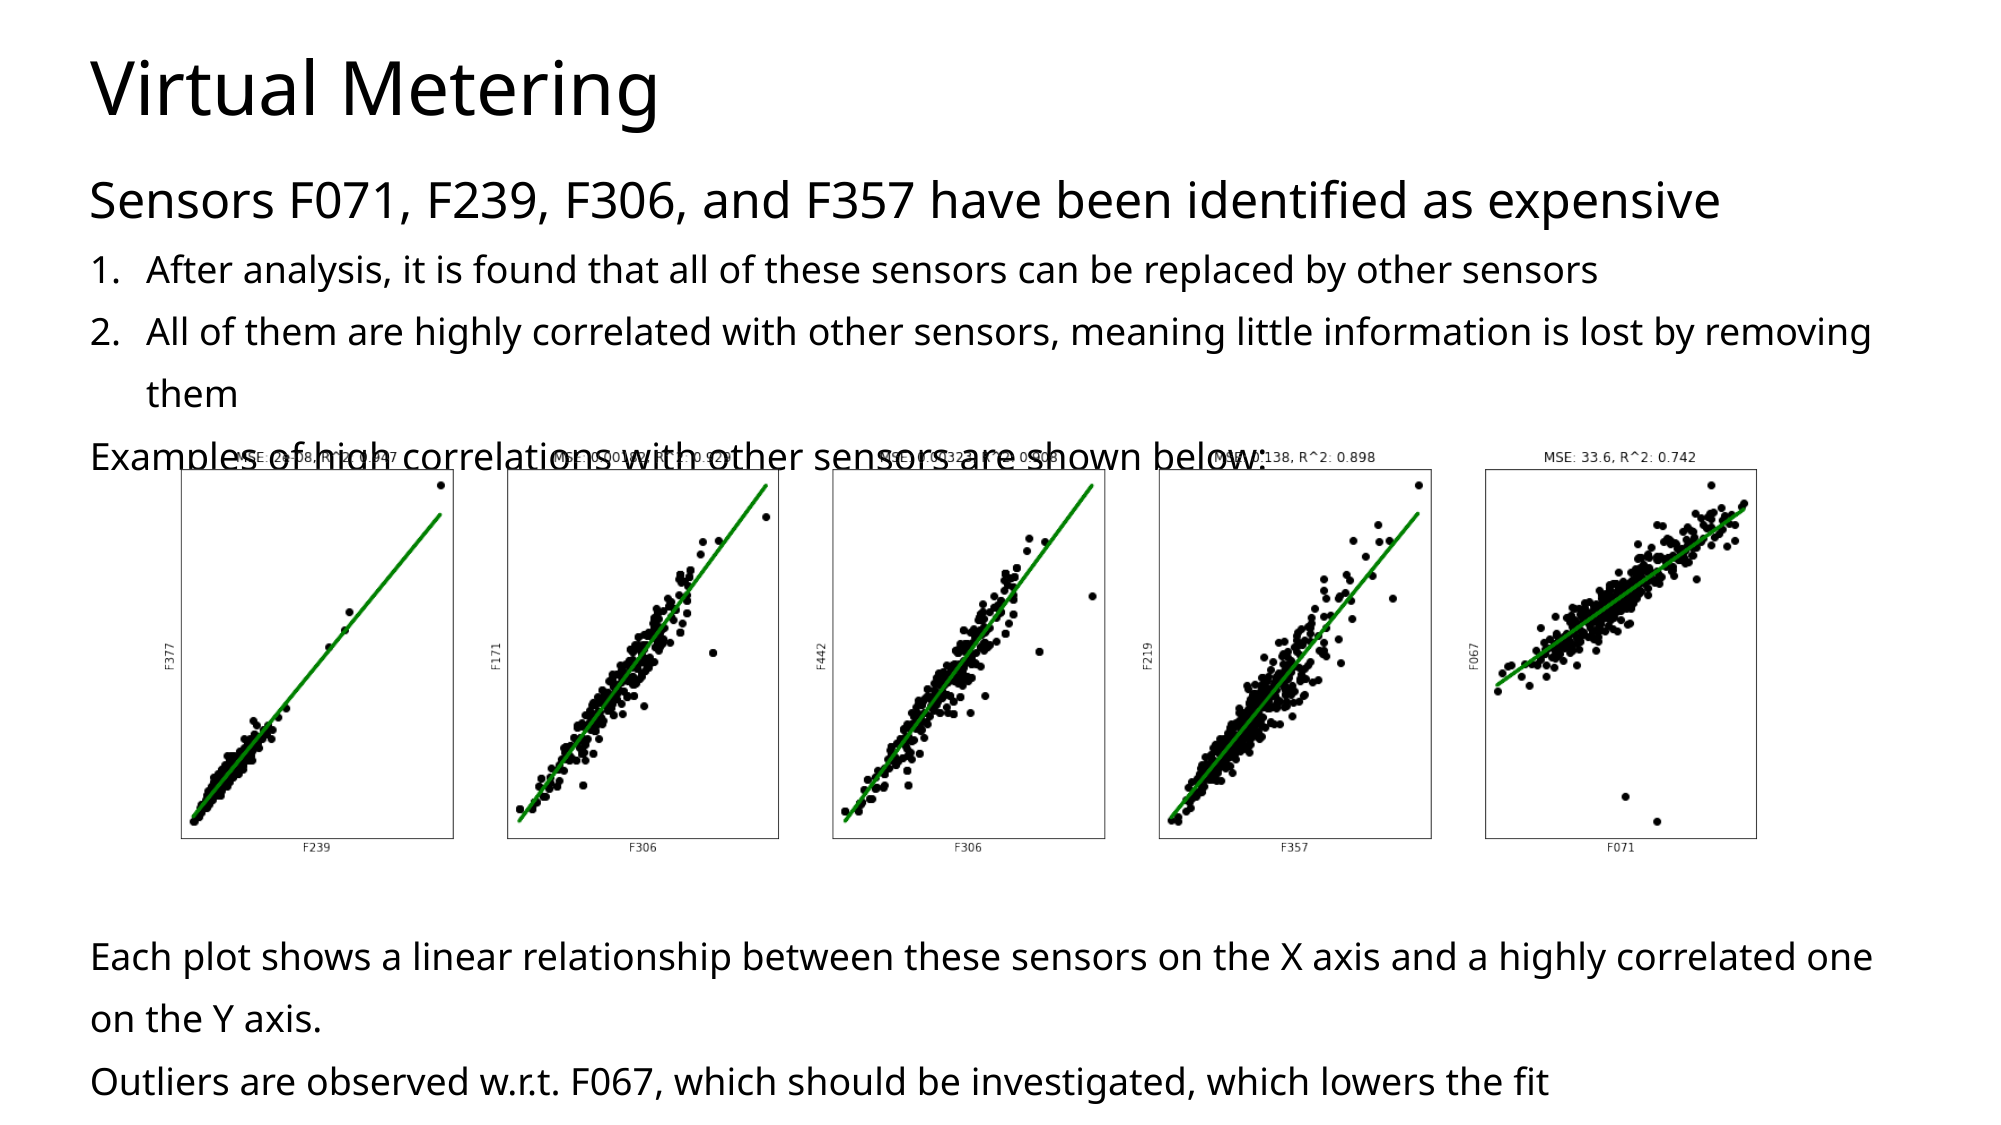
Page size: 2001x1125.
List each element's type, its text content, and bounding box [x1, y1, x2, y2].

picture [157, 443, 1764, 862]
title Virtual Metering [75, 0, 1300, 165]
list Sensors F071, F239, F306, and F357 have been identified as expensive After analysis, it is found that all of these sensors can be replaced by other sensors All of them are highly correlated with other sensors, meaning little information is lost by removing them Examples of high correlations with other sensors are shown below: Each plot shows a linear relationship between these sensors on the X axis and a highly correlated one on the Y axis. Outliers are observed w.r.t. F067, which should be investigated, which lowers the fit [75, 165, 1925, 1060]
